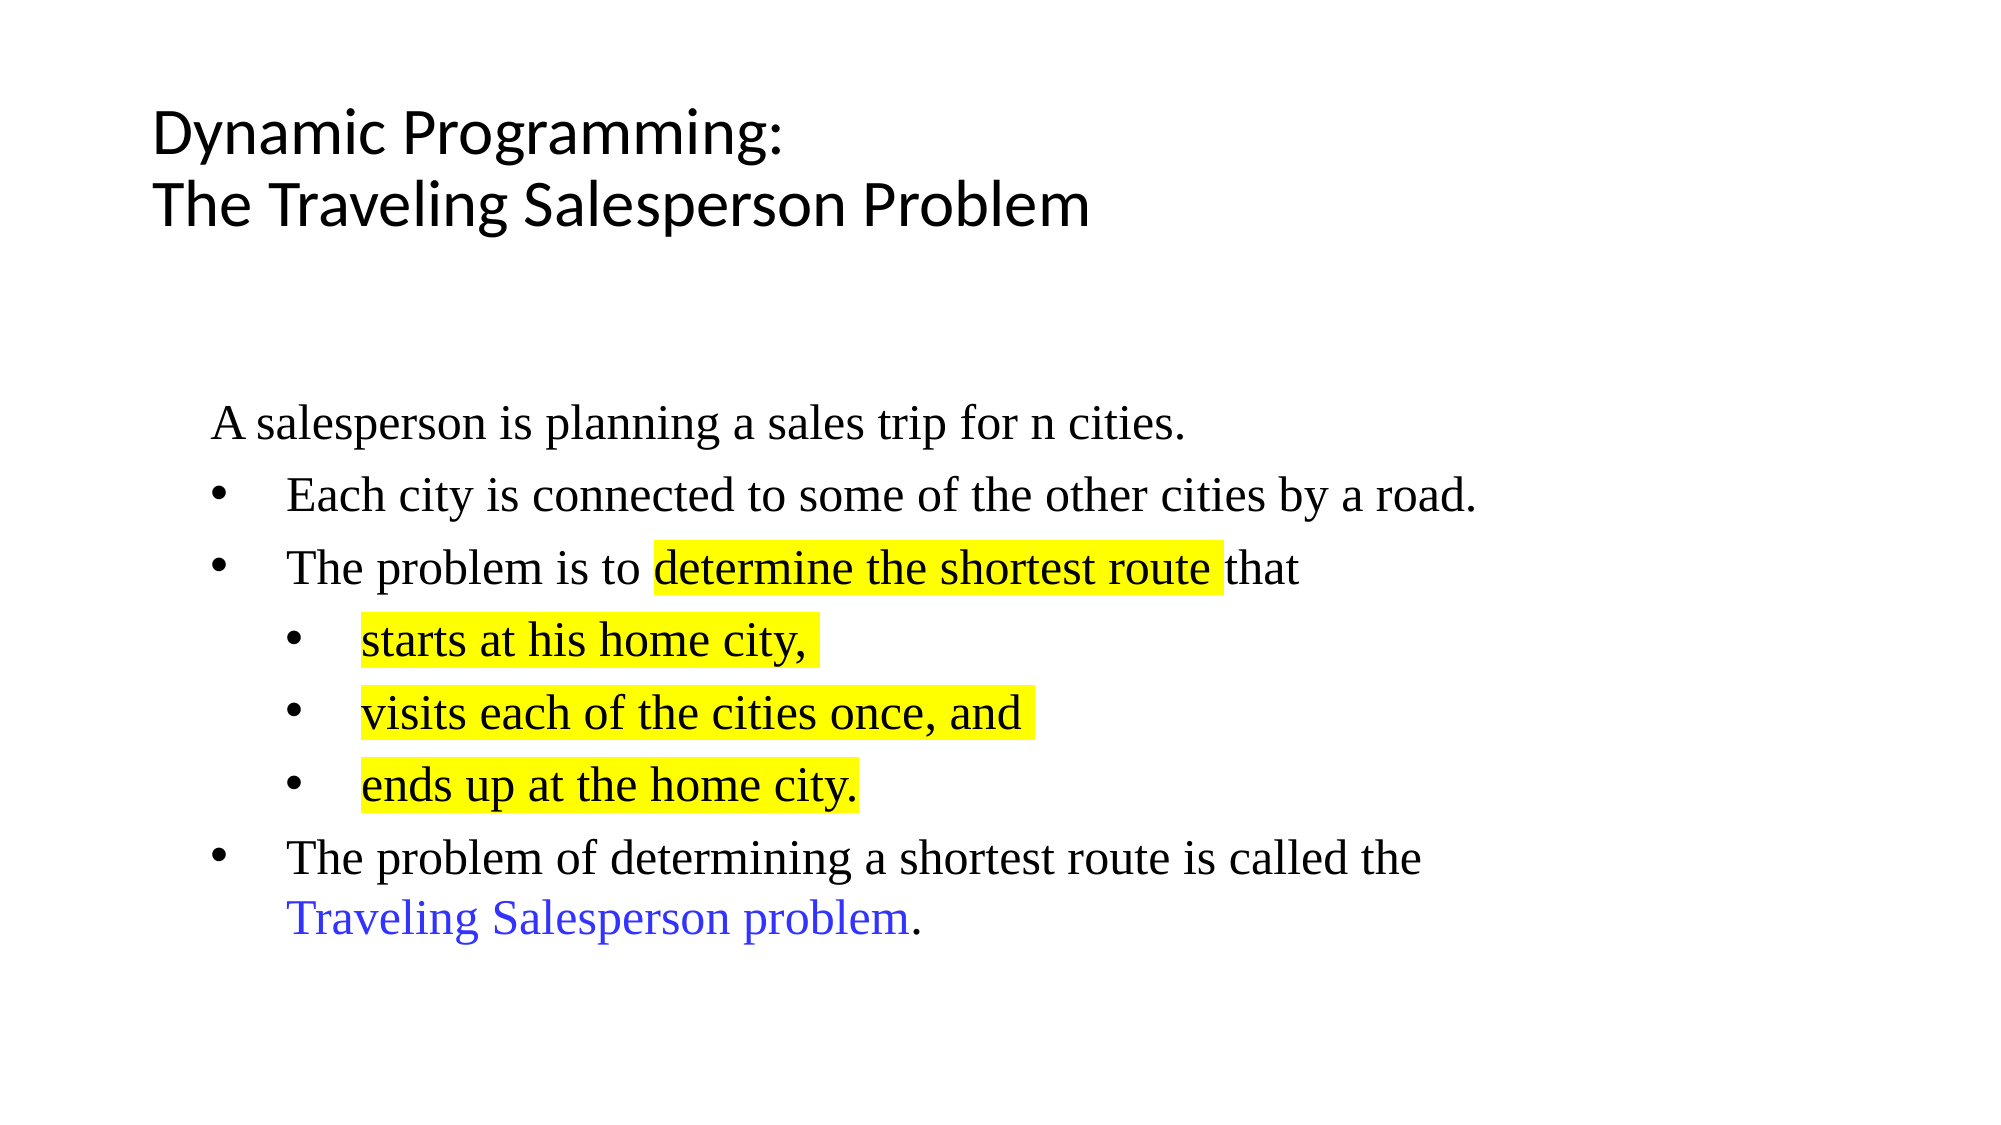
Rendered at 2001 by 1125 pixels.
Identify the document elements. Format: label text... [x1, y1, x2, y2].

text_box A salesperson is planning a sales trip for n cities. Each city is connected to some of the other cities by a road. The problem is to determine the shortest route that starts at his home city, visits each of the cities once, and ends up at the home city. The problem of determining a shortest route is called the Traveling Salesperson problem. [195, 381, 1628, 952]
title Dynamic Programming: The Traveling Salesperson Problem [137, 59, 1526, 278]
